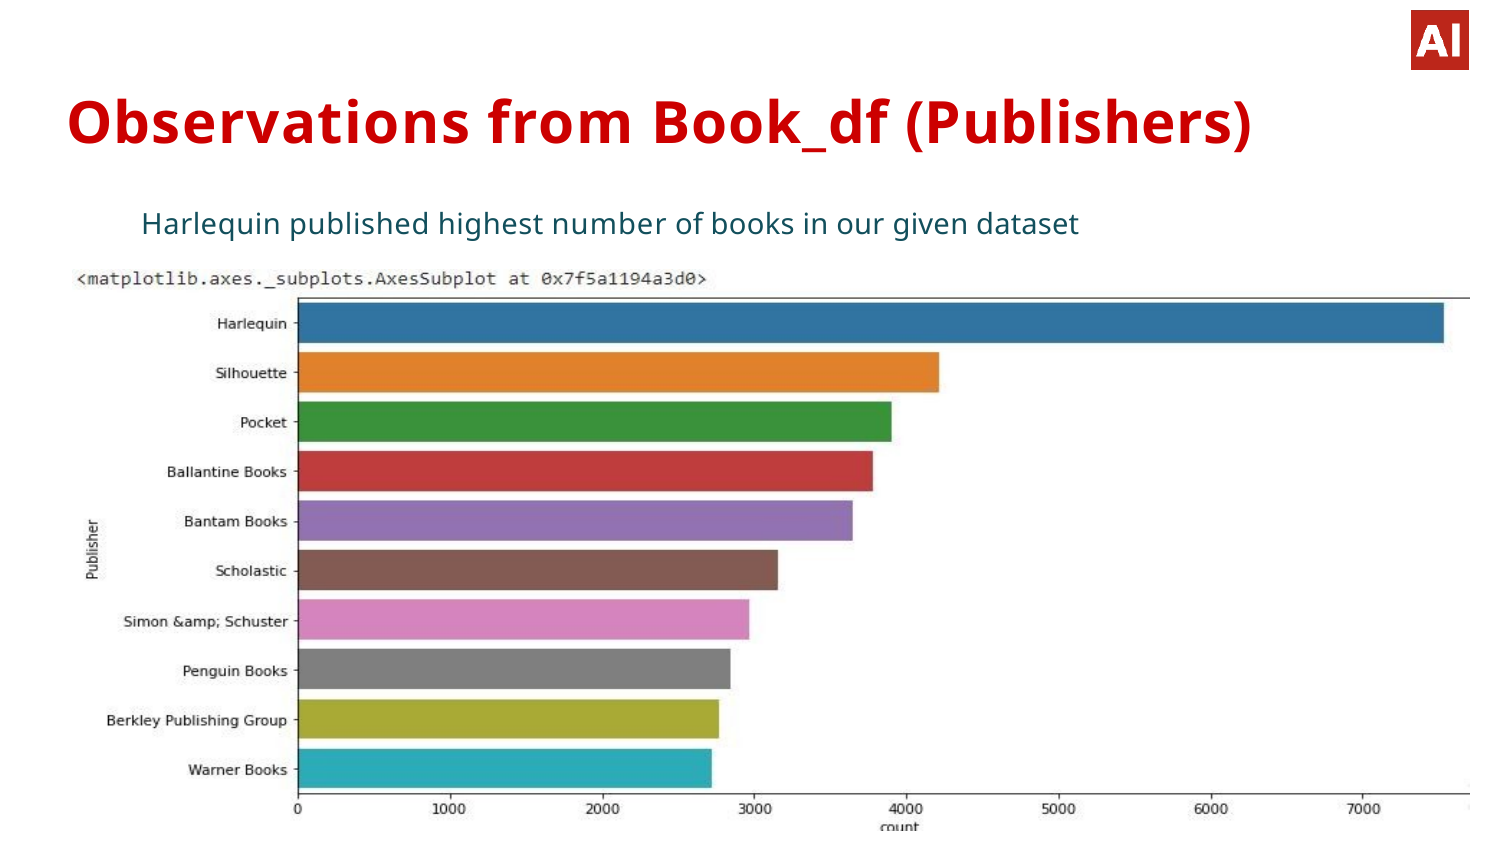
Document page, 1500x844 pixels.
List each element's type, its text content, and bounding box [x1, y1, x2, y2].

text_box Harlequin published highest number of books in our given dataset [139, 203, 1118, 241]
text_box Observations from Book_df (Publishers) [64, 83, 1286, 156]
picture [71, 269, 1471, 831]
picture [1411, 10, 1469, 70]
